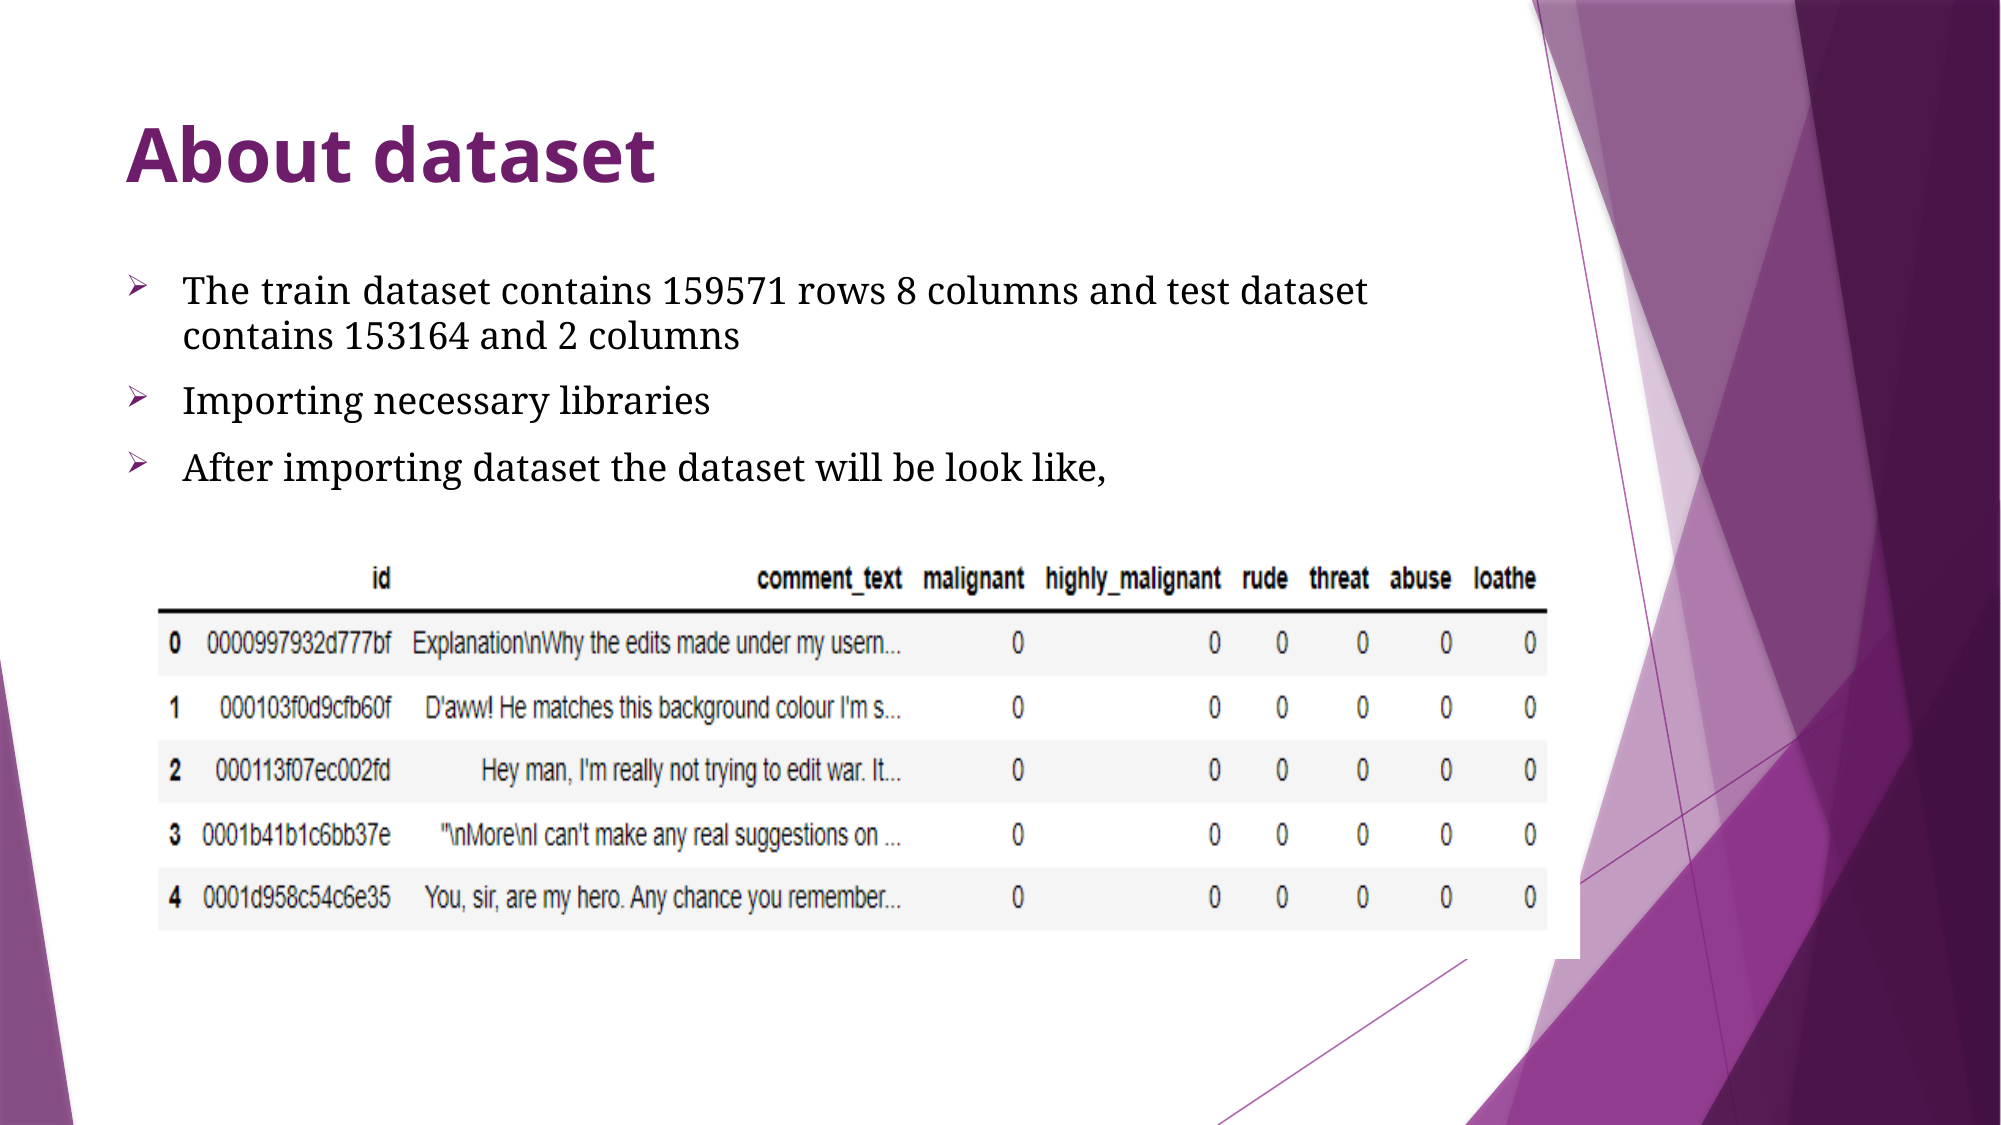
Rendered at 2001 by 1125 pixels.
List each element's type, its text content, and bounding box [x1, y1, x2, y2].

title About dataset [111, 99, 1522, 241]
picture [140, 542, 1581, 959]
list The train dataset contains 159571 rows 8 columns and test dataset contains 153164 and 2 columns Importing necessary libraries After importing dataset the dataset will be look like, [111, 259, 1522, 992]
